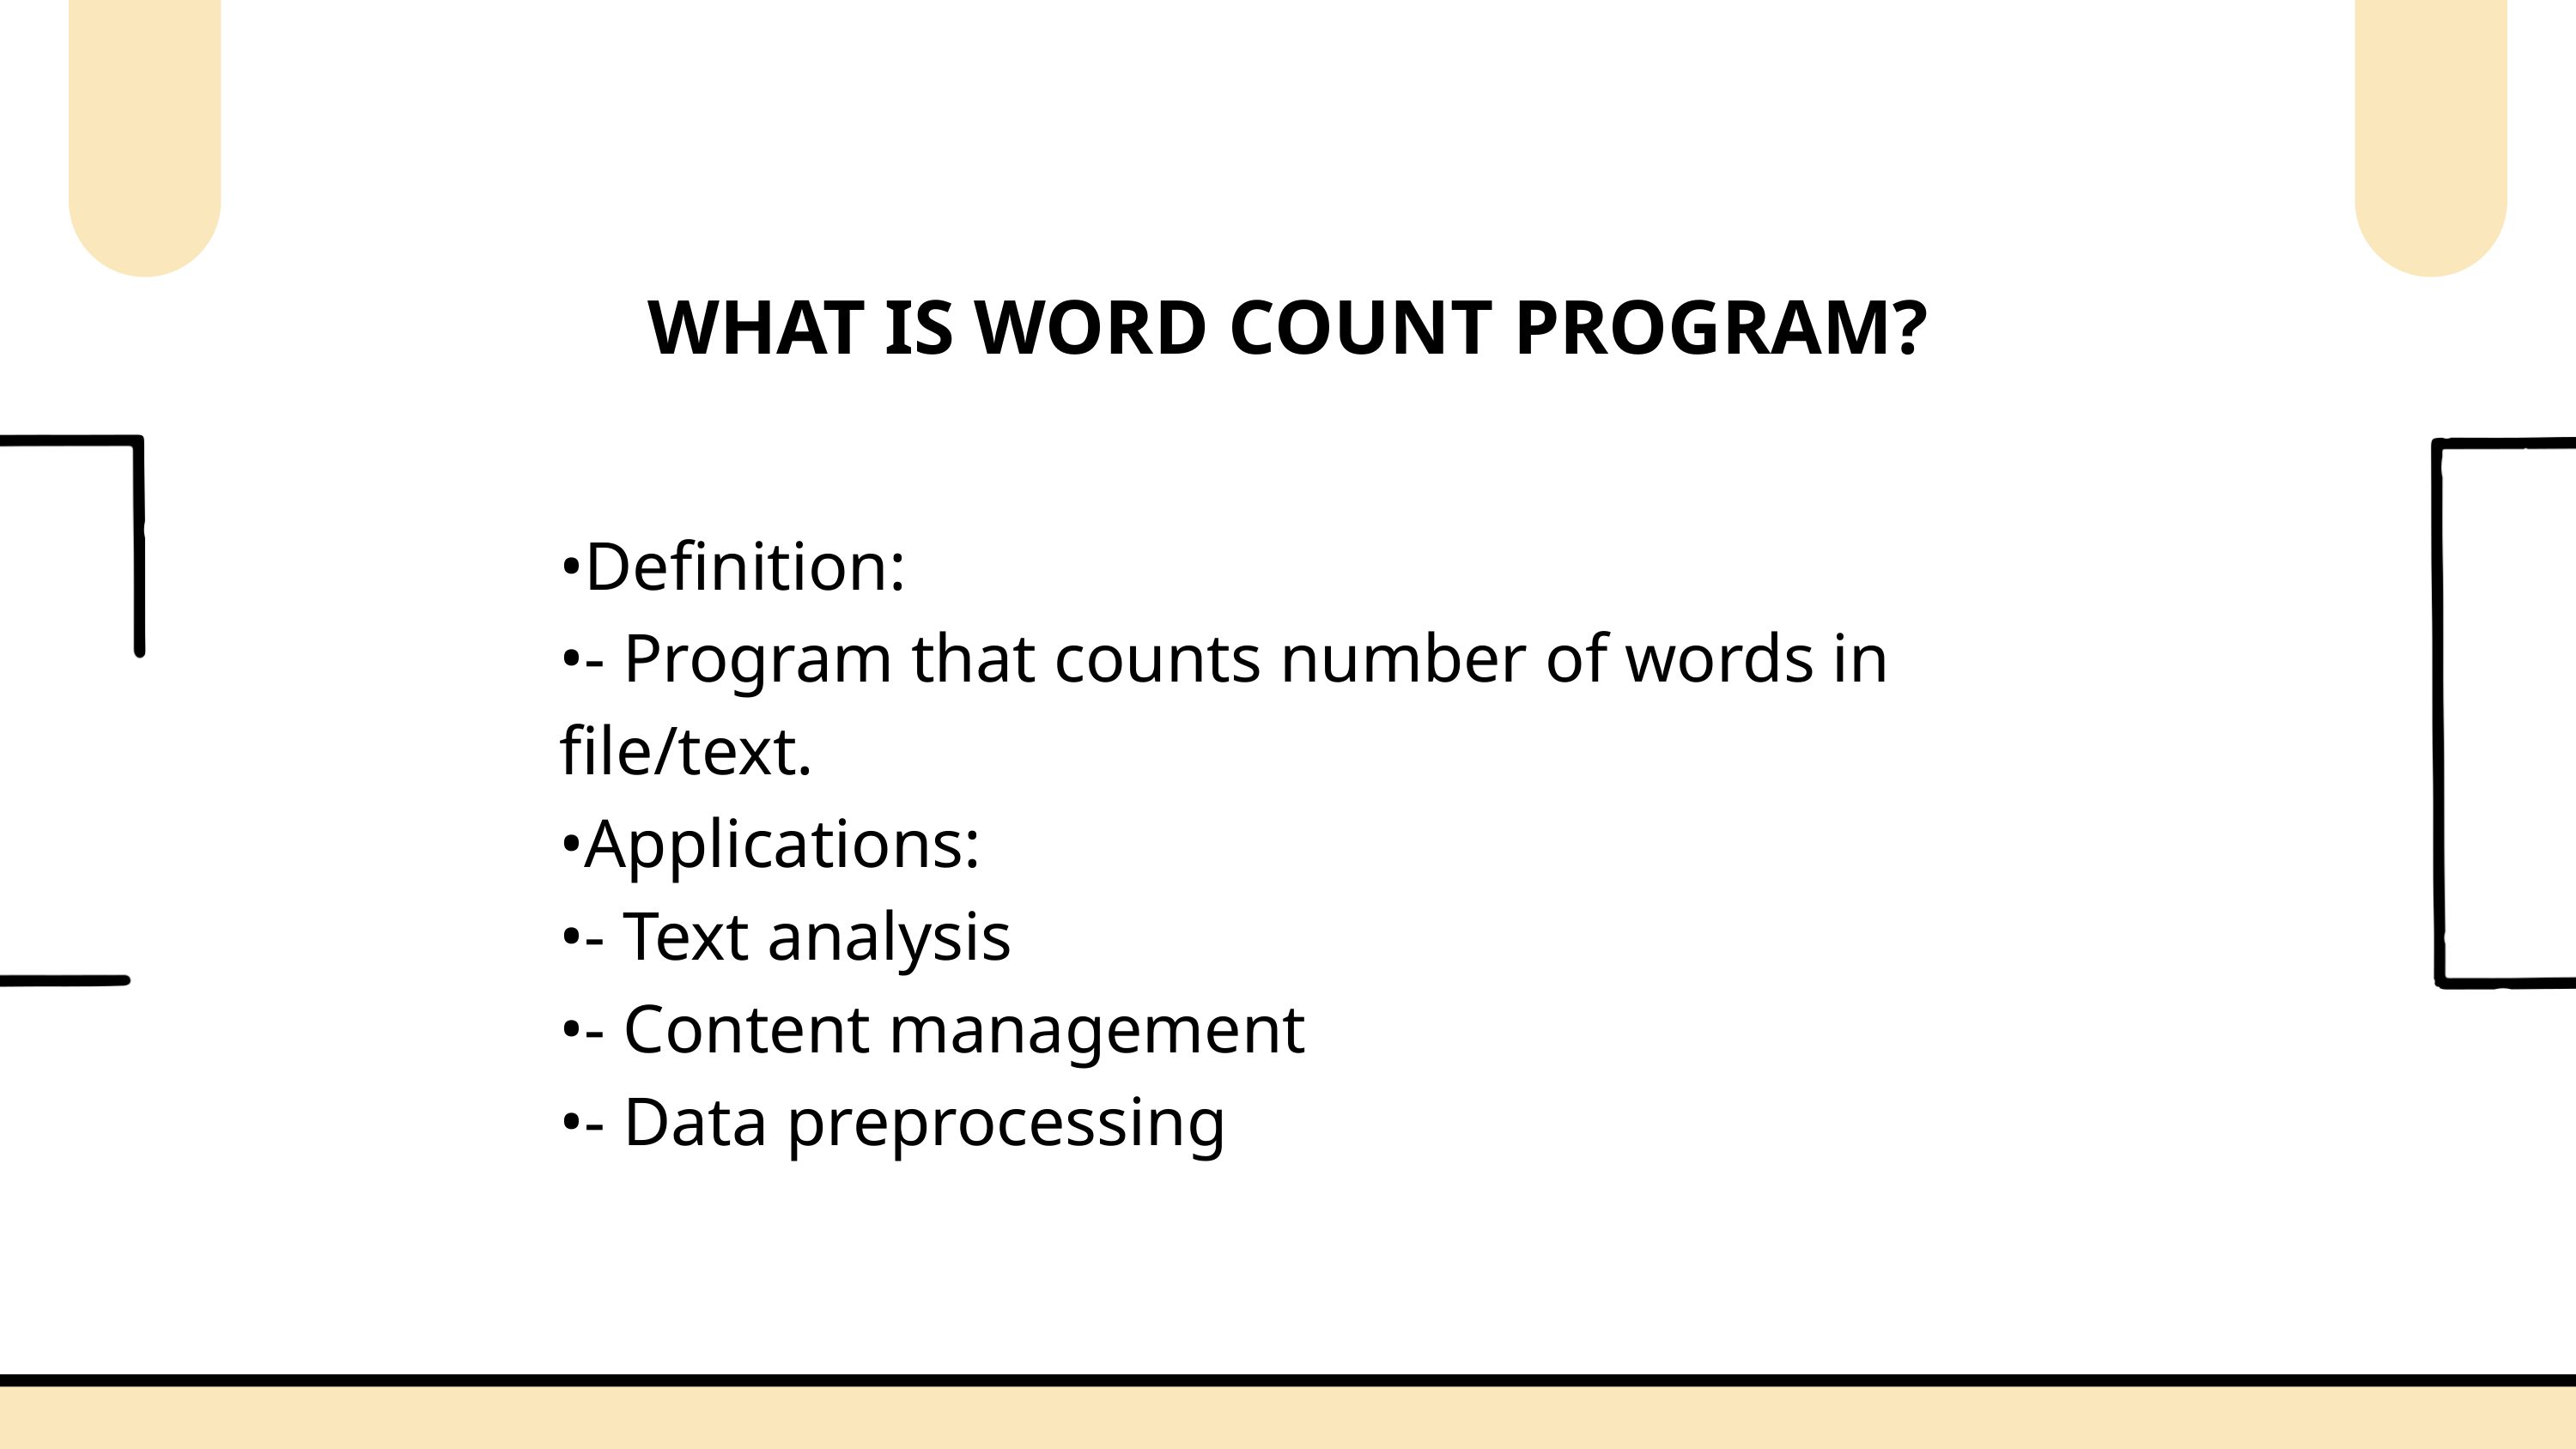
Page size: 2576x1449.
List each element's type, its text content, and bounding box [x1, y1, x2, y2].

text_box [2354, 0, 2508, 277]
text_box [68, 0, 222, 277]
text_box •Definition: •- Program that counts number of words in file/text. •Applications: •- Text analysis •- Content management •- Data preprocessing [559, 510, 2155, 1159]
text_box [0, 434, 146, 990]
text_box WHAT IS WORD COUNT PROGRAM? [610, 264, 1966, 369]
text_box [0, 1379, 2576, 1449]
text_box [2431, 434, 2576, 990]
